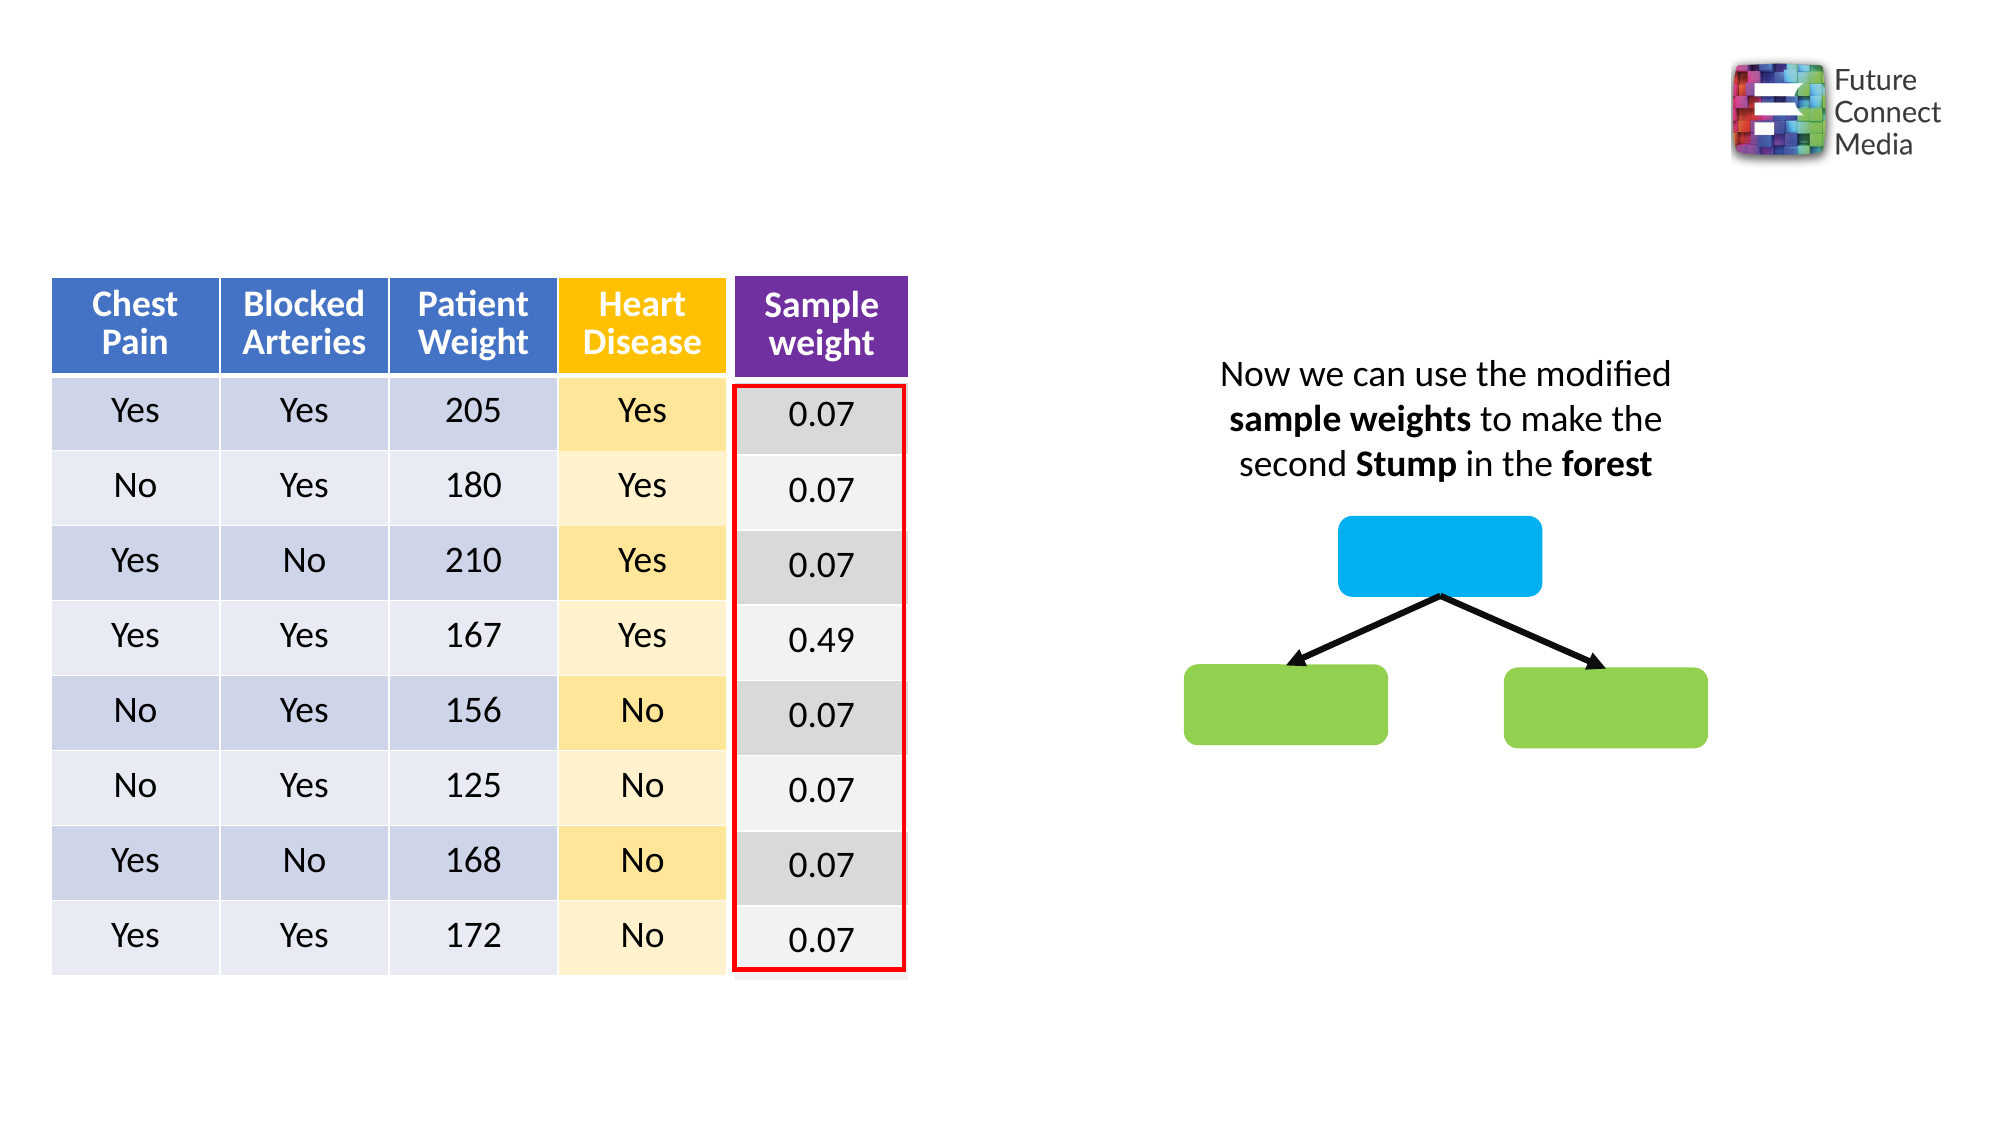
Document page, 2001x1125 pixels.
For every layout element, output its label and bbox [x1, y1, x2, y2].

table_cell [735, 383, 908, 454]
table_cell [390, 751, 557, 825]
picture [1731, 5, 1943, 218]
table_cell [559, 601, 726, 675]
table_cell [221, 751, 388, 825]
table_cell [390, 826, 557, 900]
table_header [52, 278, 219, 373]
table_cell [390, 676, 557, 750]
table_cell [390, 526, 557, 600]
table_cell [52, 526, 219, 600]
table_cell [52, 676, 219, 750]
table_cell [221, 676, 388, 750]
table_cell [52, 451, 219, 525]
table_cell [52, 751, 219, 825]
table_cell [390, 451, 557, 525]
table_cell [221, 378, 388, 450]
table_cell [390, 601, 557, 675]
text_box [1184, 516, 1708, 748]
table_cell [559, 751, 726, 825]
table_cell [221, 601, 388, 675]
table_header [221, 278, 388, 373]
table_cell [52, 601, 219, 675]
table_cell [559, 378, 727, 600]
table_cell [221, 901, 388, 975]
table_cell [390, 378, 557, 450]
table_cell [559, 826, 726, 900]
table_header [735, 276, 908, 377]
table_cell [559, 676, 726, 750]
text_box [1199, 341, 1693, 491]
table_cell [221, 826, 388, 900]
table_cell [52, 378, 219, 450]
table_cell [52, 826, 219, 900]
table_header [559, 278, 726, 373]
table_cell [559, 901, 726, 975]
table_cell [221, 451, 388, 525]
table_header [390, 278, 557, 373]
table_cell [221, 526, 388, 600]
table_cell [735, 907, 908, 980]
text_box [733, 385, 905, 971]
table_cell [52, 901, 219, 975]
table_cell [390, 901, 557, 975]
